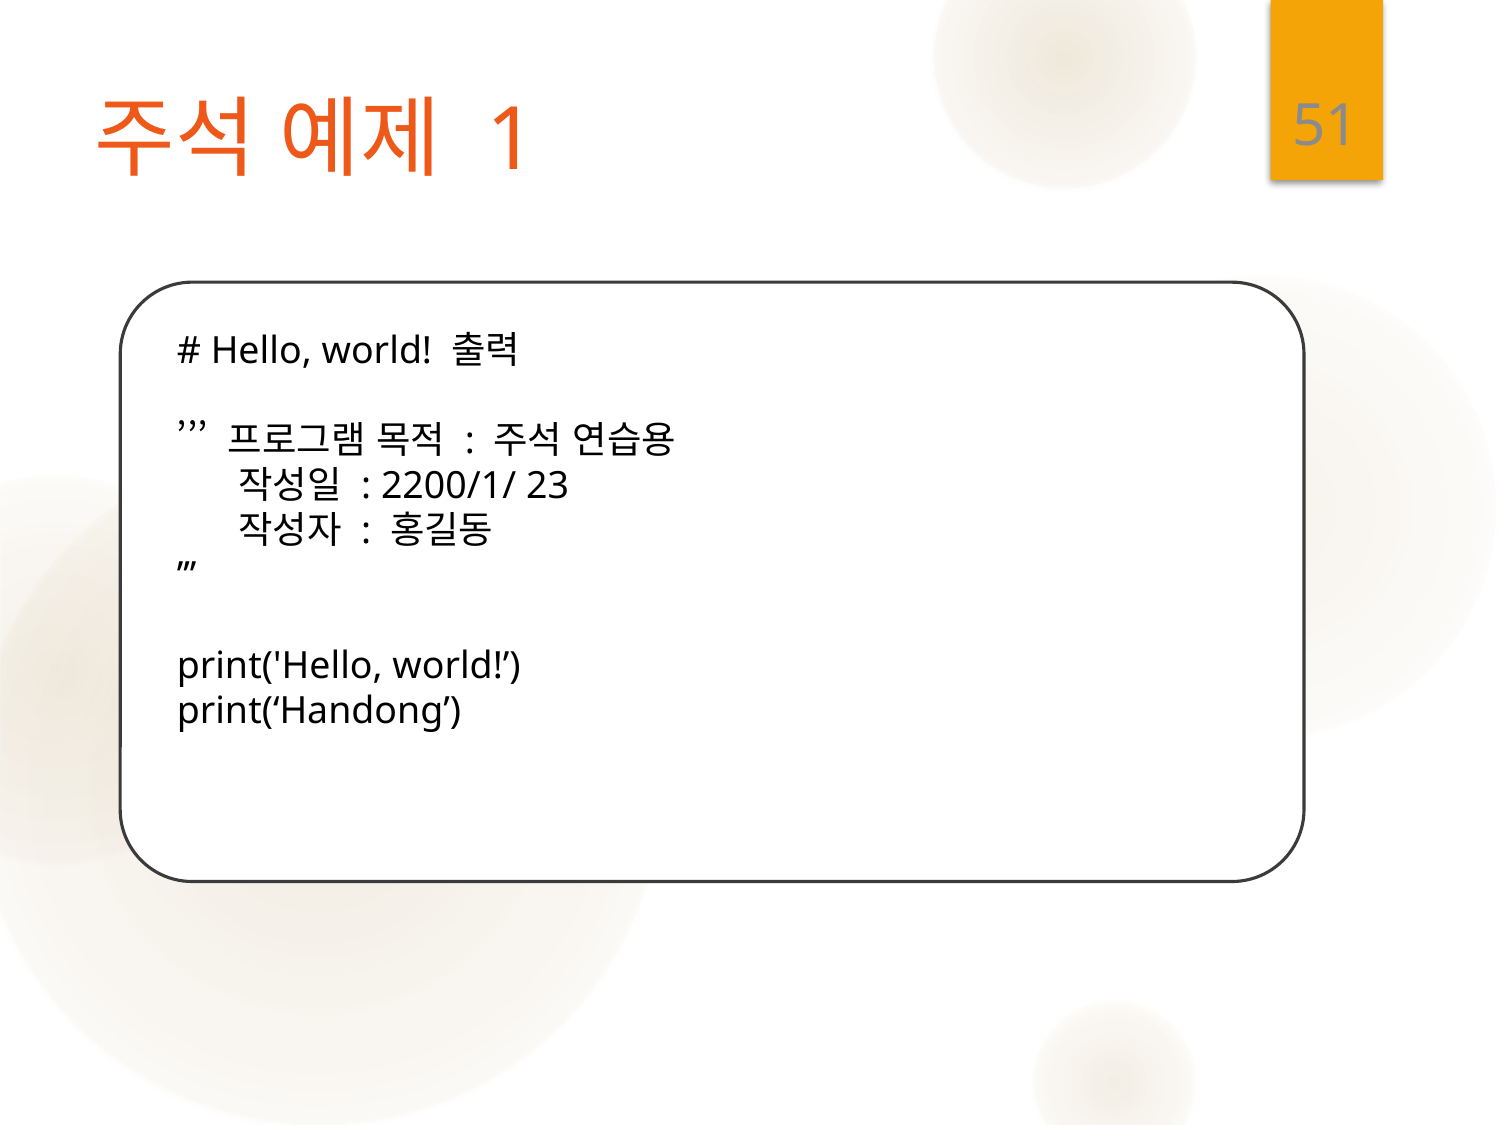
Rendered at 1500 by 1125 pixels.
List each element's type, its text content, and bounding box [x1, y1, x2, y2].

text_box # Hello, world! 출력 ’’’ 프로그램 목적 : 주석 연습용 작성일 : 2200/1/ 23 작성자 : 홍길동 ’’’ print('Hello, world!’) print(‘Handong’) [162, 318, 1100, 783]
slide_number 51 [1273, 48, 1378, 175]
text_box [120, 282, 1304, 882]
title 주석 예제 1 [79, 74, 1237, 304]
